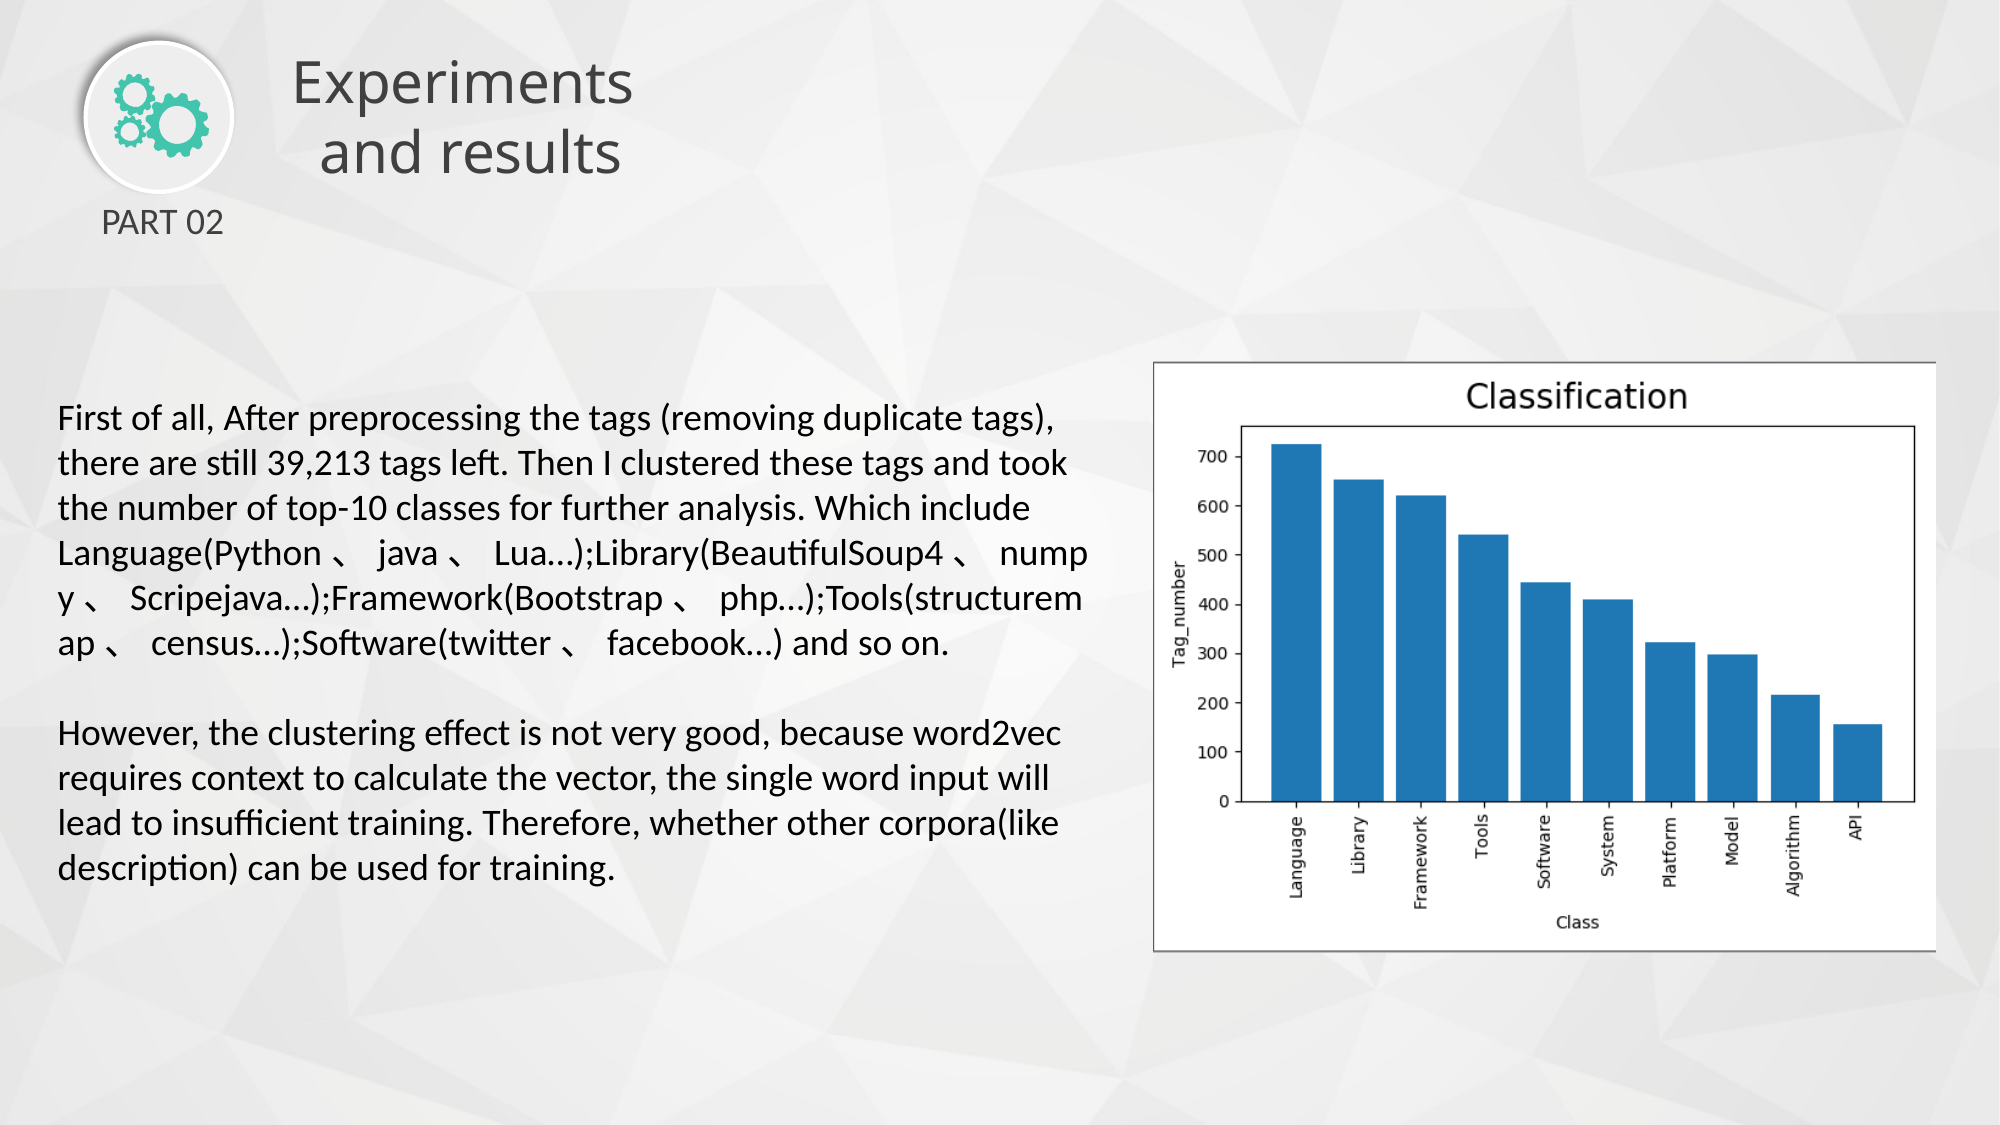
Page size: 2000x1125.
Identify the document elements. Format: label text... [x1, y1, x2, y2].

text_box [85, 42, 233, 193]
picture [0, 0, 2000, 1125]
text_box Experiments and results [207, 37, 735, 193]
text_box PART 02 [86, 189, 248, 249]
text_box First of all, After preprocessing the tags (removing duplicate tags), there are still 39,213 tags left. Then I clustered these tags and took the number of top-10 classes for further analysis. Which include Language(Python、java、Lua…);Library(BeautifulSoup4、numpy、Scripejava…);Framework(Bootstrap、php…);Tools(structuremap、census…);Software(twitter、facebook…) and so on. However, the clustering effect is not very good, because word2vec requires context to calculate the vector, the single word input will lead to insufficient training. Therefore, whether other corpora(like description) can be used for training. [42, 385, 1107, 895]
